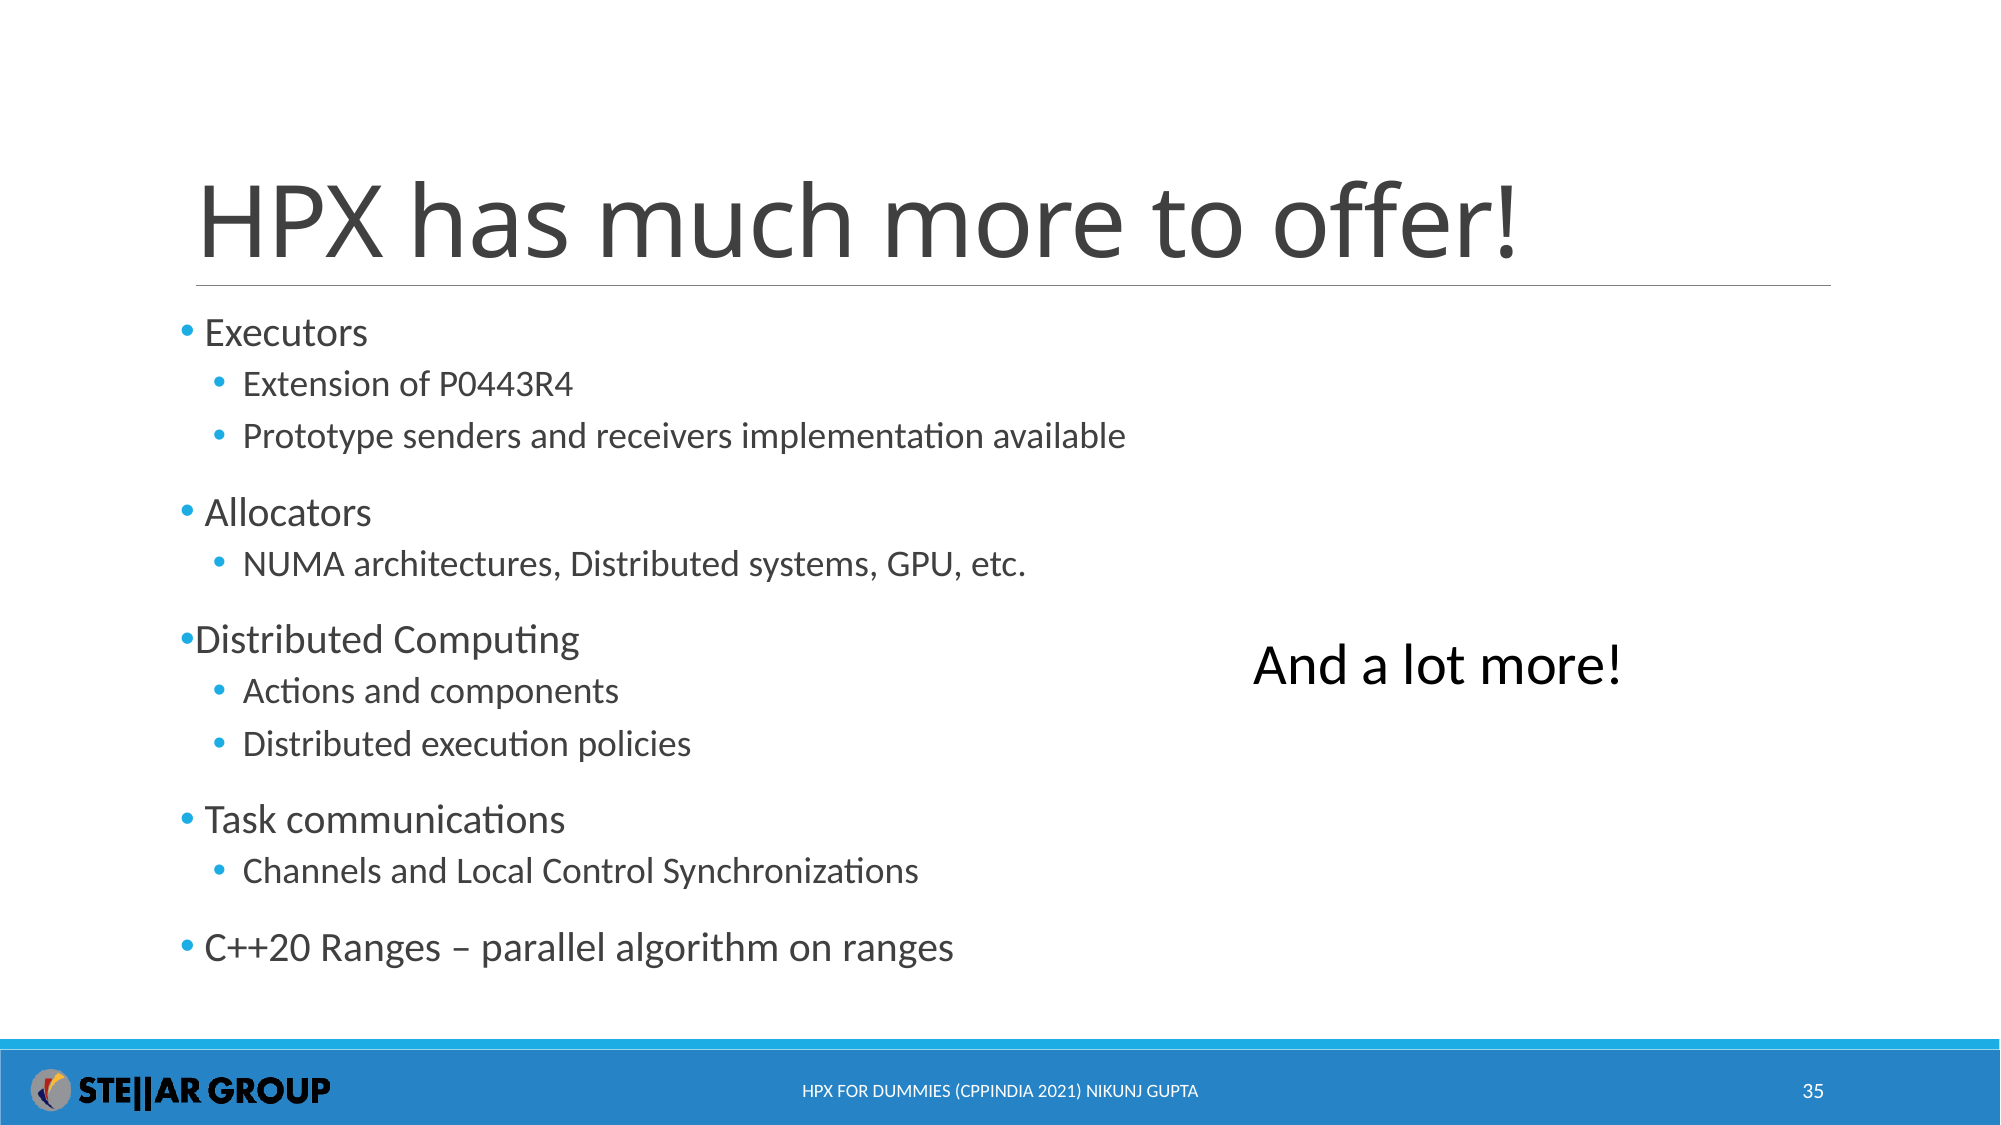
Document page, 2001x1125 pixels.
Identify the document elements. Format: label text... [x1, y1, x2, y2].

picture [28, 1067, 332, 1112]
title HPX has much more to offer! [180, 47, 1830, 285]
slide_number 35 [1624, 1059, 1840, 1120]
text_box And a lot more! [1239, 619, 1640, 704]
footer HPX For Dummies (CppIndia 2021) Nikunj Gupta [604, 1059, 1396, 1120]
list Executors Extension of P0443R4 Prototype senders and receivers implementation available Allocators NUMA architectures, Distributed systems, GPU, etc. Distributed Computing Actions and components Distributed execution policies Task communications Channels and Local Control Synchronizations C++20 Ranges – parallel algorithm on ranges [180, 302, 1830, 1022]
